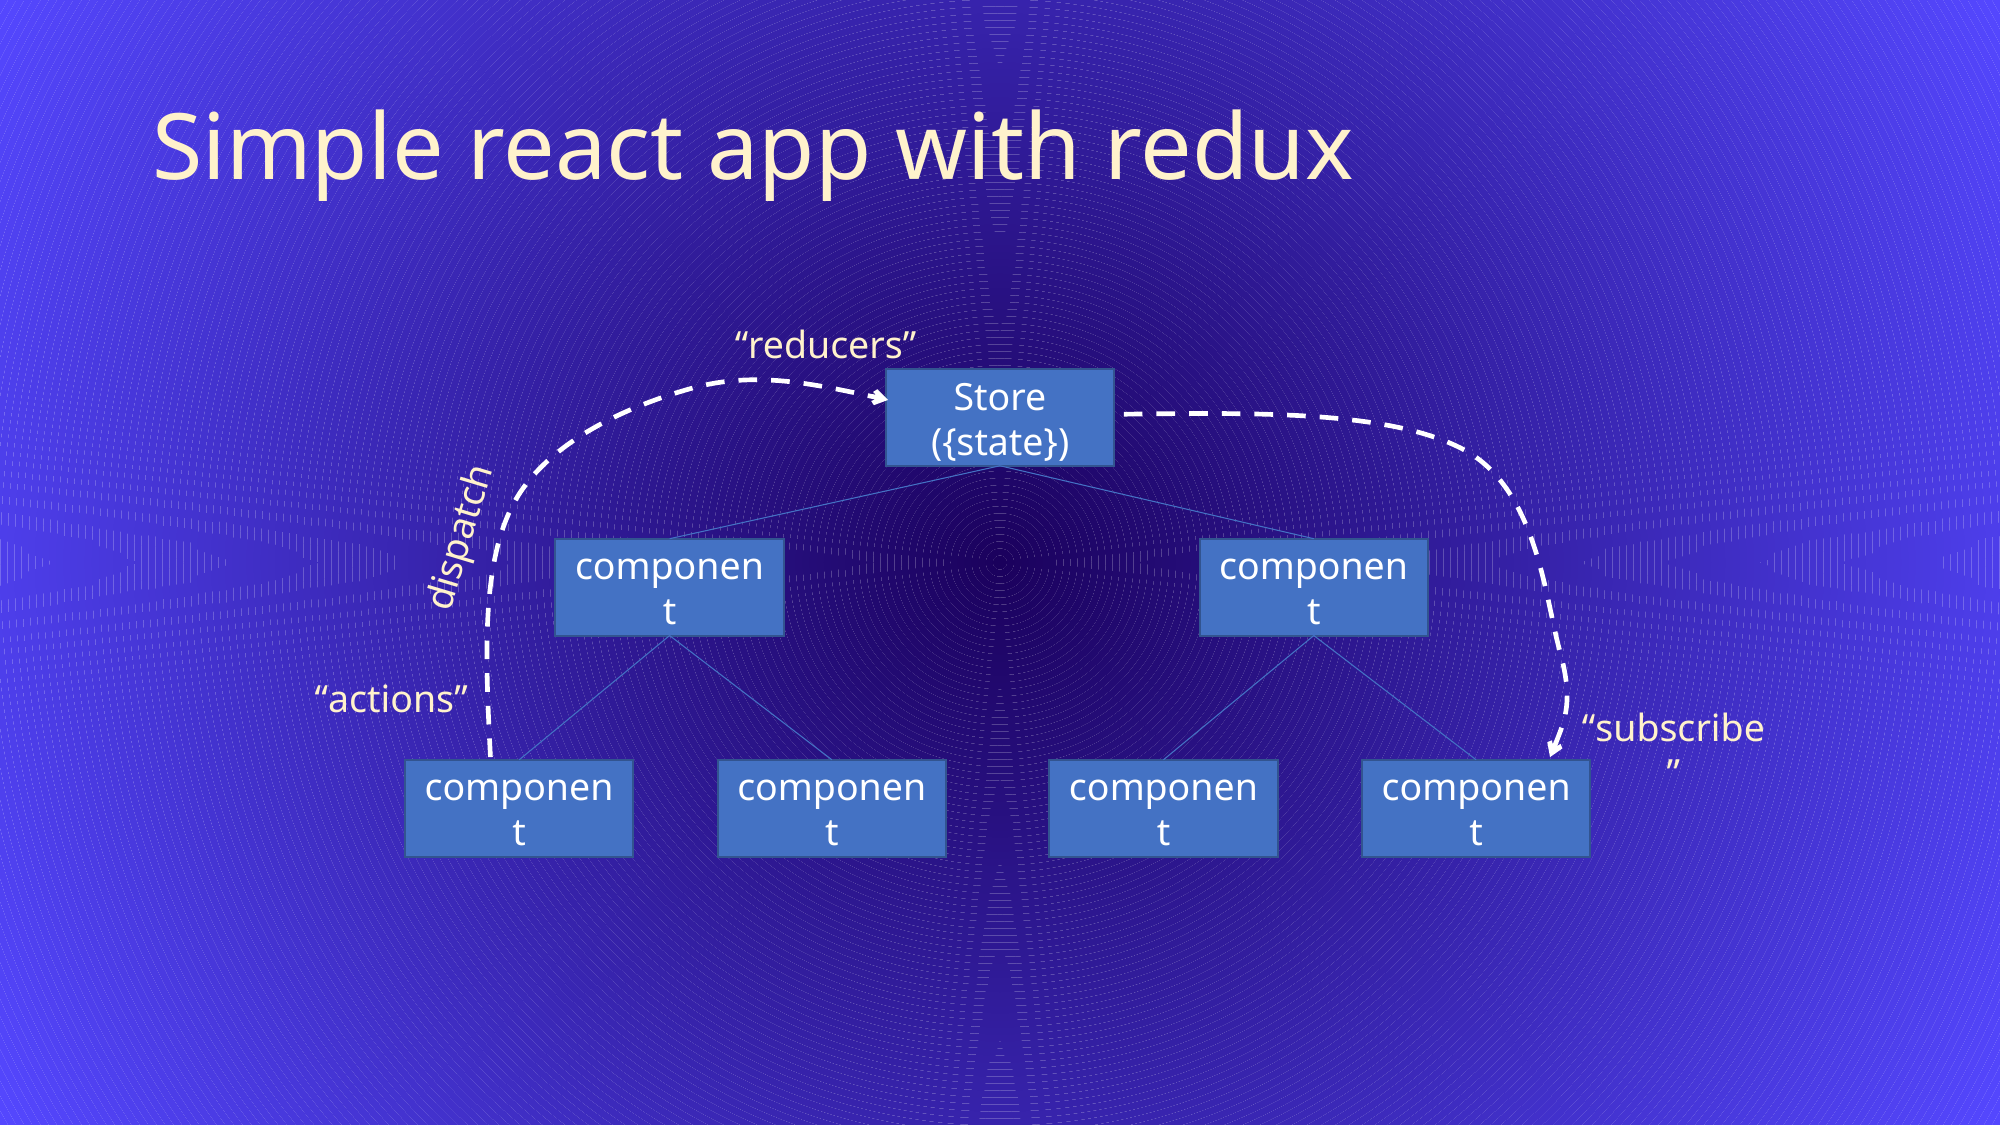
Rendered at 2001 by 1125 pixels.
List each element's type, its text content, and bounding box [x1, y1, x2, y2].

text_box component [404, 759, 634, 858]
text_box “actions” [281, 667, 502, 728]
text_box “reducers” [715, 313, 936, 373]
title Simple react app with redux [137, 41, 1863, 259]
text_box component [1048, 759, 1279, 858]
text_box component [628, 539, 785, 635]
text_box Store ({state}) [885, 368, 1115, 465]
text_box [1313, 635, 1477, 760]
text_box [669, 635, 832, 760]
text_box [519, 635, 669, 760]
text_box [485, 378, 889, 758]
text_box component [1199, 539, 1397, 635]
text_box [1123, 412, 1568, 758]
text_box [1163, 635, 1313, 760]
text_box component [1361, 759, 1591, 858]
text_box component [717, 759, 947, 858]
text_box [669, 465, 999, 539]
text_box “subscribe” [1563, 696, 1784, 802]
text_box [999, 465, 1314, 539]
text_box dispatch [396, 422, 517, 651]
